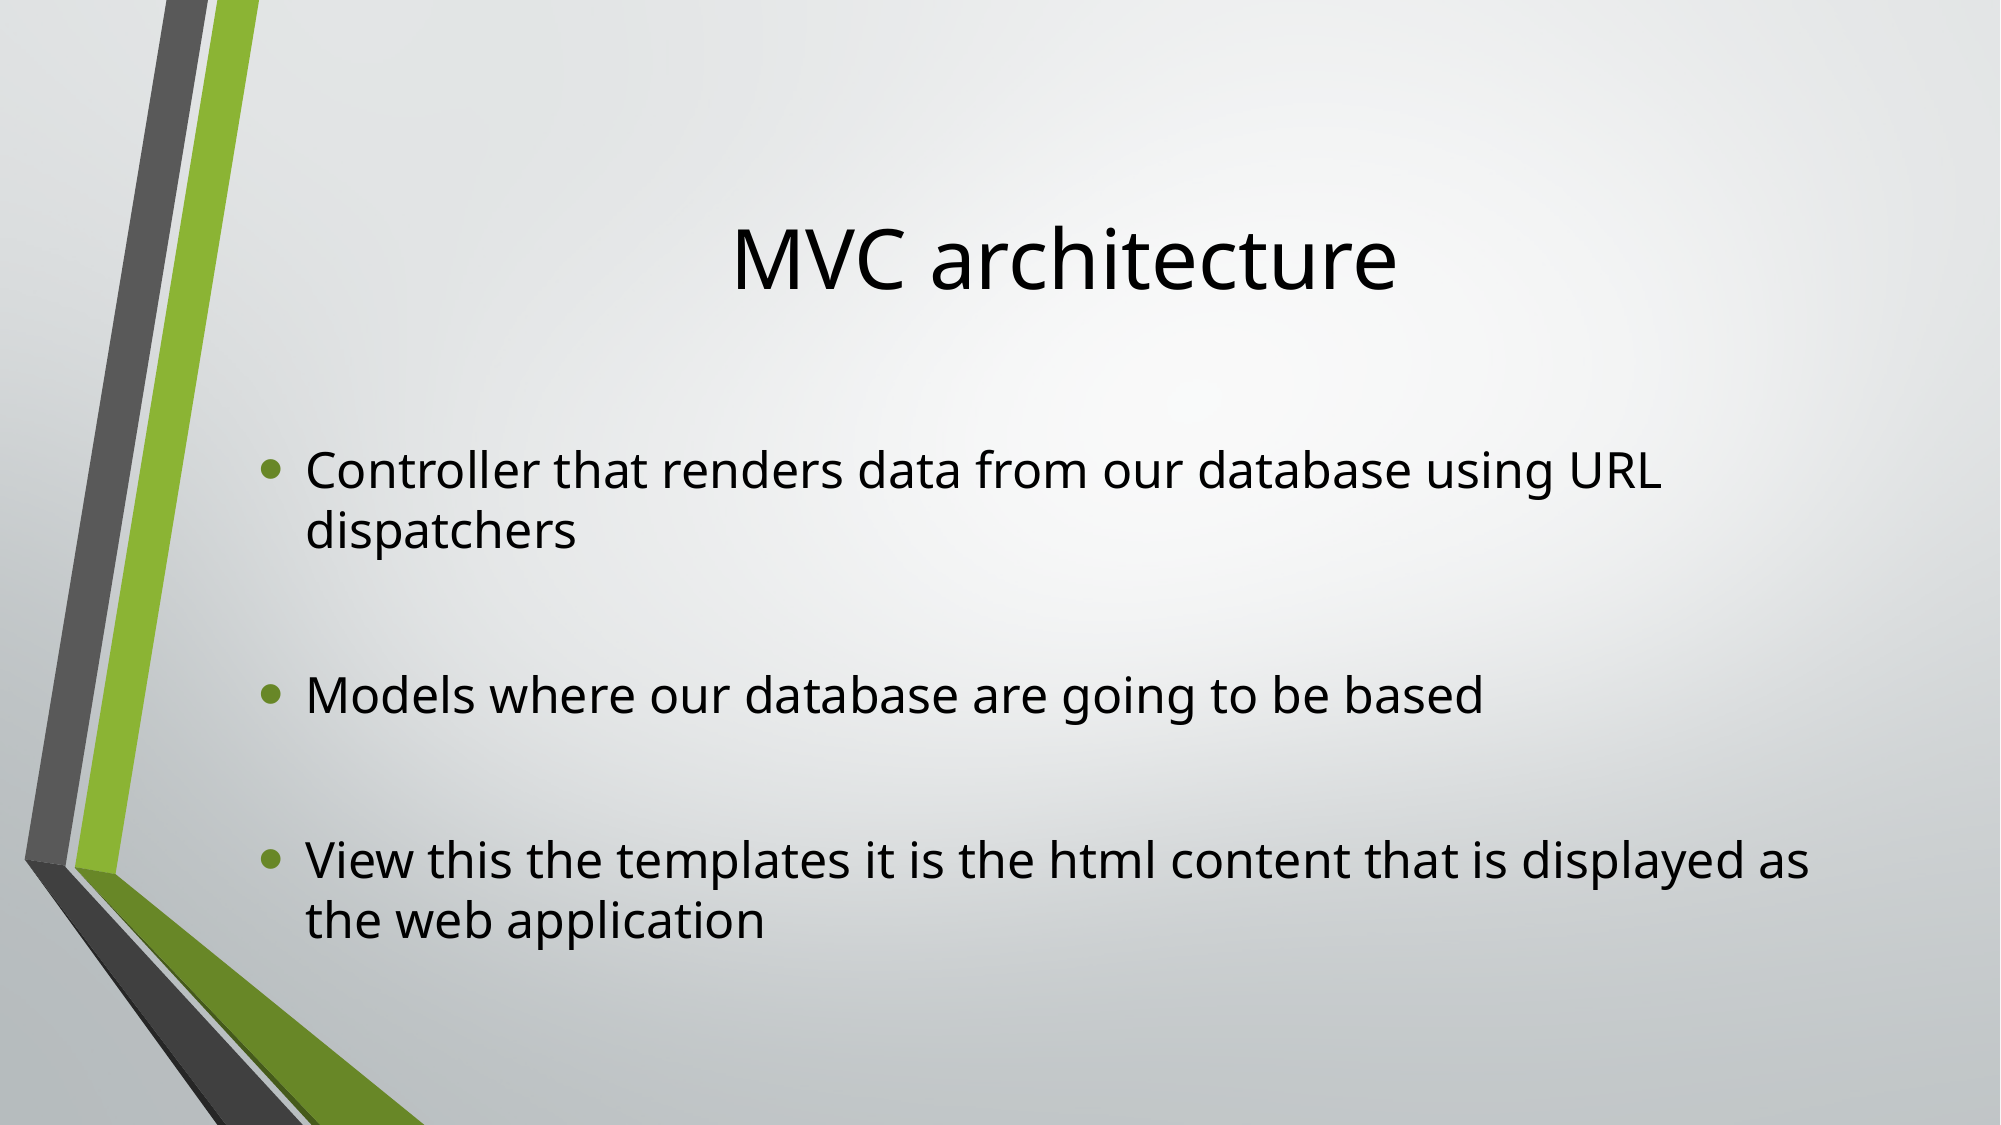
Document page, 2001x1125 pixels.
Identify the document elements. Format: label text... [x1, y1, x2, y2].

list Controller that renders data from our database using URL dispatchers Models where our database are going to be based View this the templates it is the html content that is displayed as the web application [243, 437, 1887, 950]
title MVC architecture [243, 112, 1887, 400]
